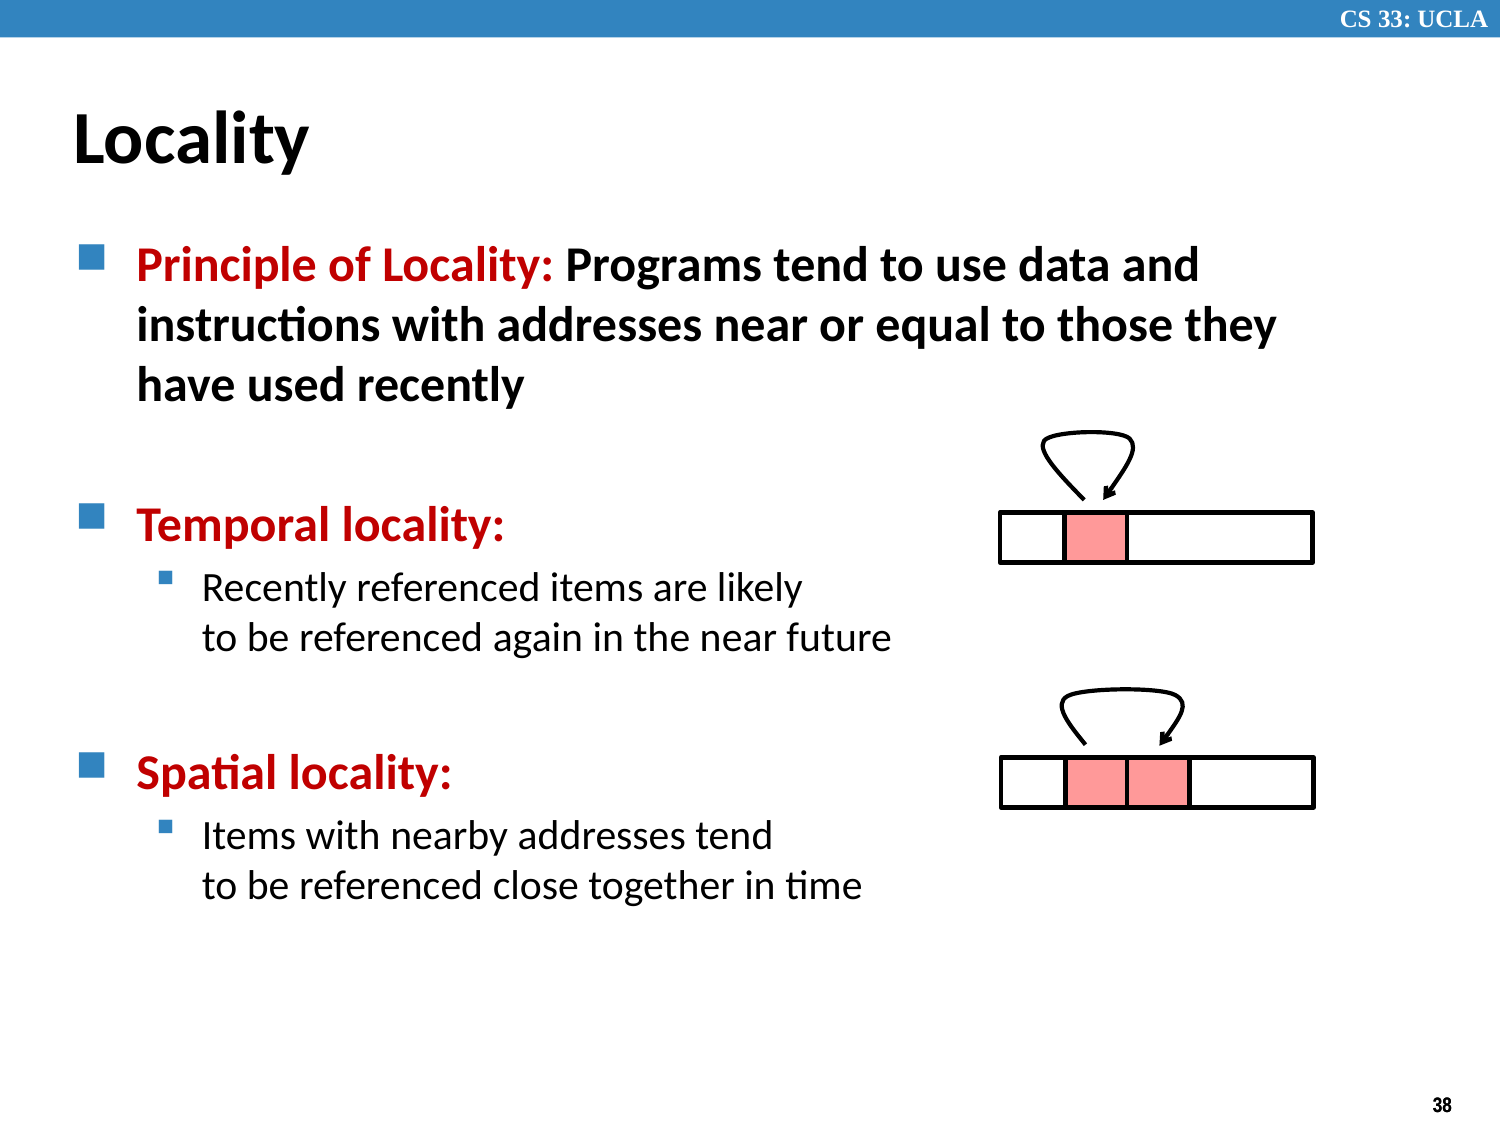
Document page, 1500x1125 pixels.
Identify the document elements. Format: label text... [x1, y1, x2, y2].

text_box [1190, 757, 1314, 808]
text_box [1061, 689, 1183, 746]
text_box [1127, 757, 1190, 808]
text_box [1127, 512, 1313, 563]
text_box [1000, 757, 1065, 808]
text_box [1042, 431, 1134, 500]
list Principle of Locality: Programs tend to use data and instructions with addresses near or equal to those they have used recently Temporal locality: Recently referenced items are likely to be referenced again in the near future Spatial locality: Items with nearby addresses tend to be referenced close together in time [64, 223, 1361, 1040]
title Locality [58, 71, 1401, 197]
text_box [1065, 757, 1127, 808]
text_box [999, 512, 1064, 563]
text_box [1064, 512, 1127, 563]
